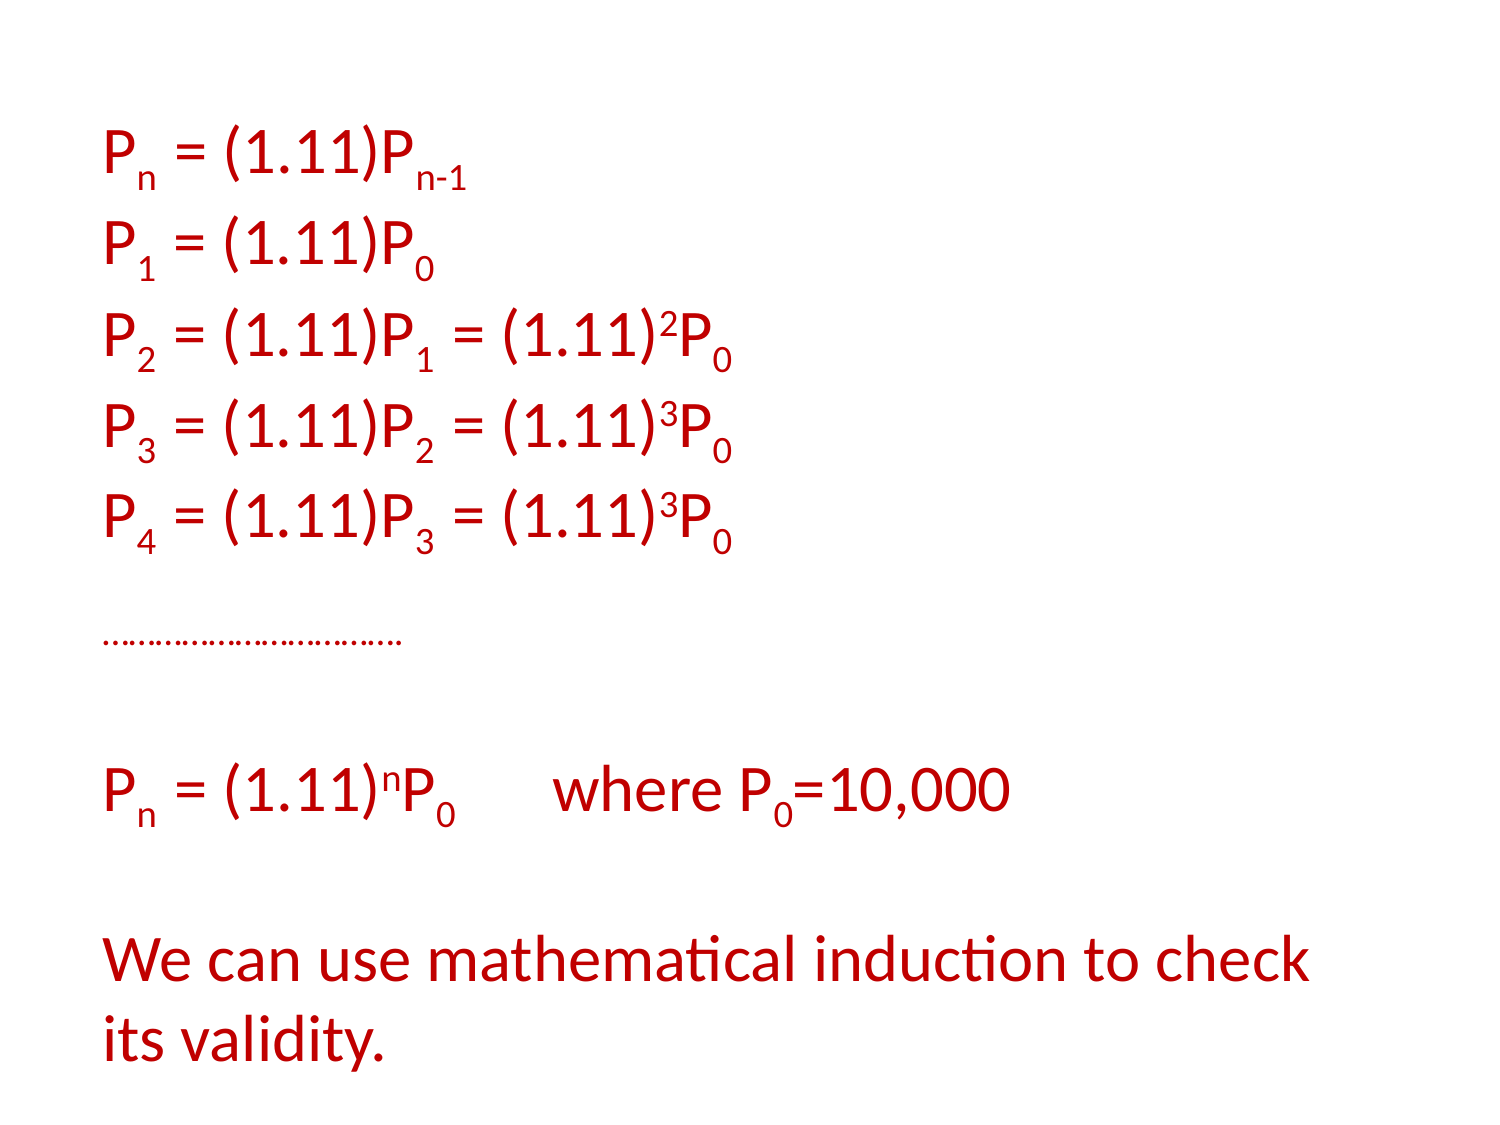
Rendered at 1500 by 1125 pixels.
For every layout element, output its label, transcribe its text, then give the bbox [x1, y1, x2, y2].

text_box Pn = (1.11)Pn-1 P1 = (1.11)P0 P2 = (1.11)P1 = (1.11)2P0 P3 = (1.11)P2 = (1.11)3P0 P4 = (1.11)P3 = (1.11)3P0 ……………………………. Pn = (1.11)nP0 where P0=10,000 We can use mathematical induction to check its validity. [87, 99, 1363, 1083]
